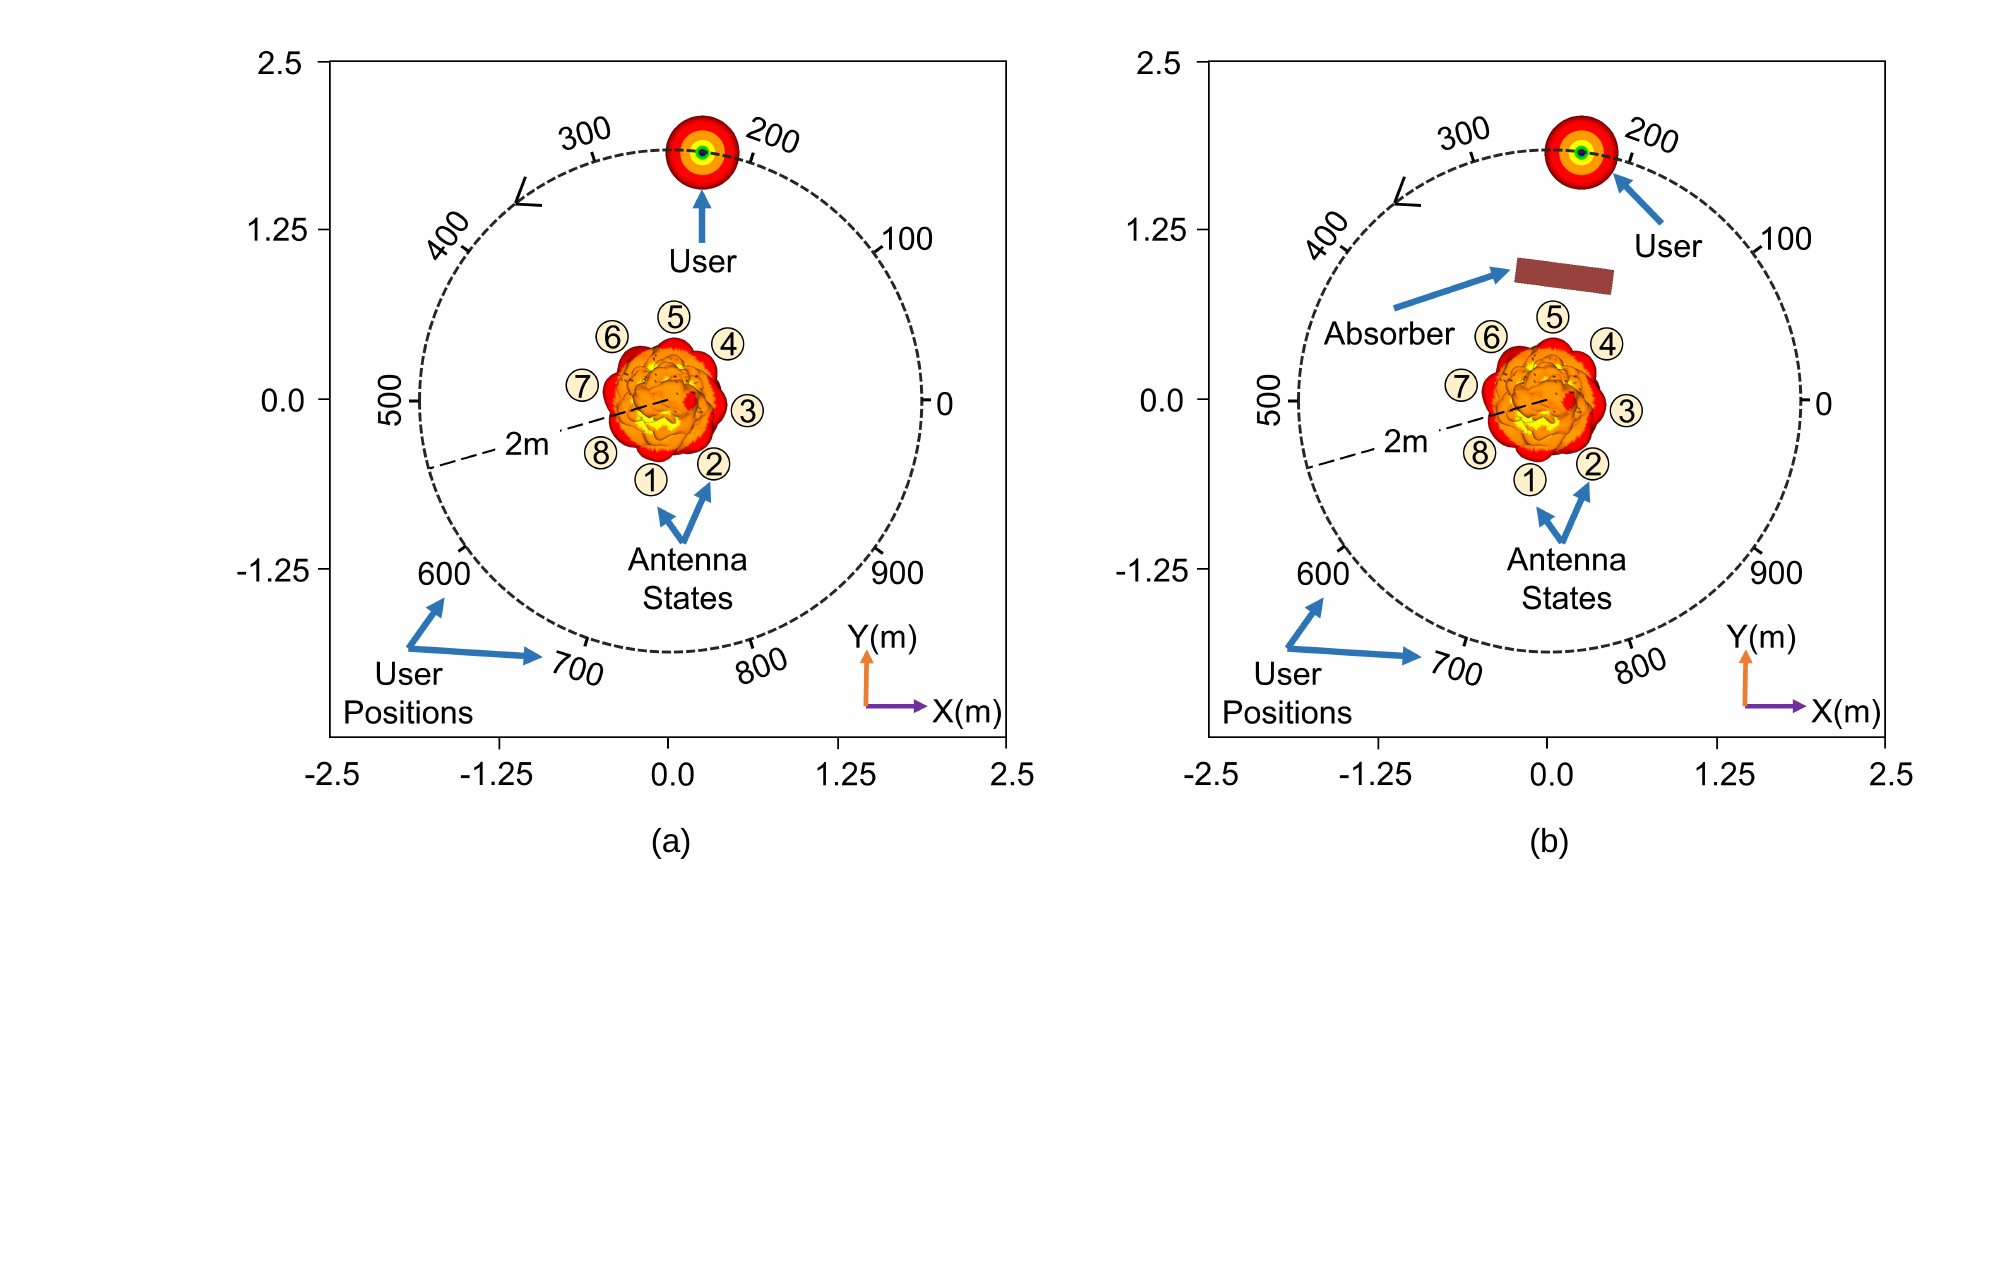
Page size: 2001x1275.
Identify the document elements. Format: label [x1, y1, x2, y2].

text_box [217, 33, 1933, 868]
